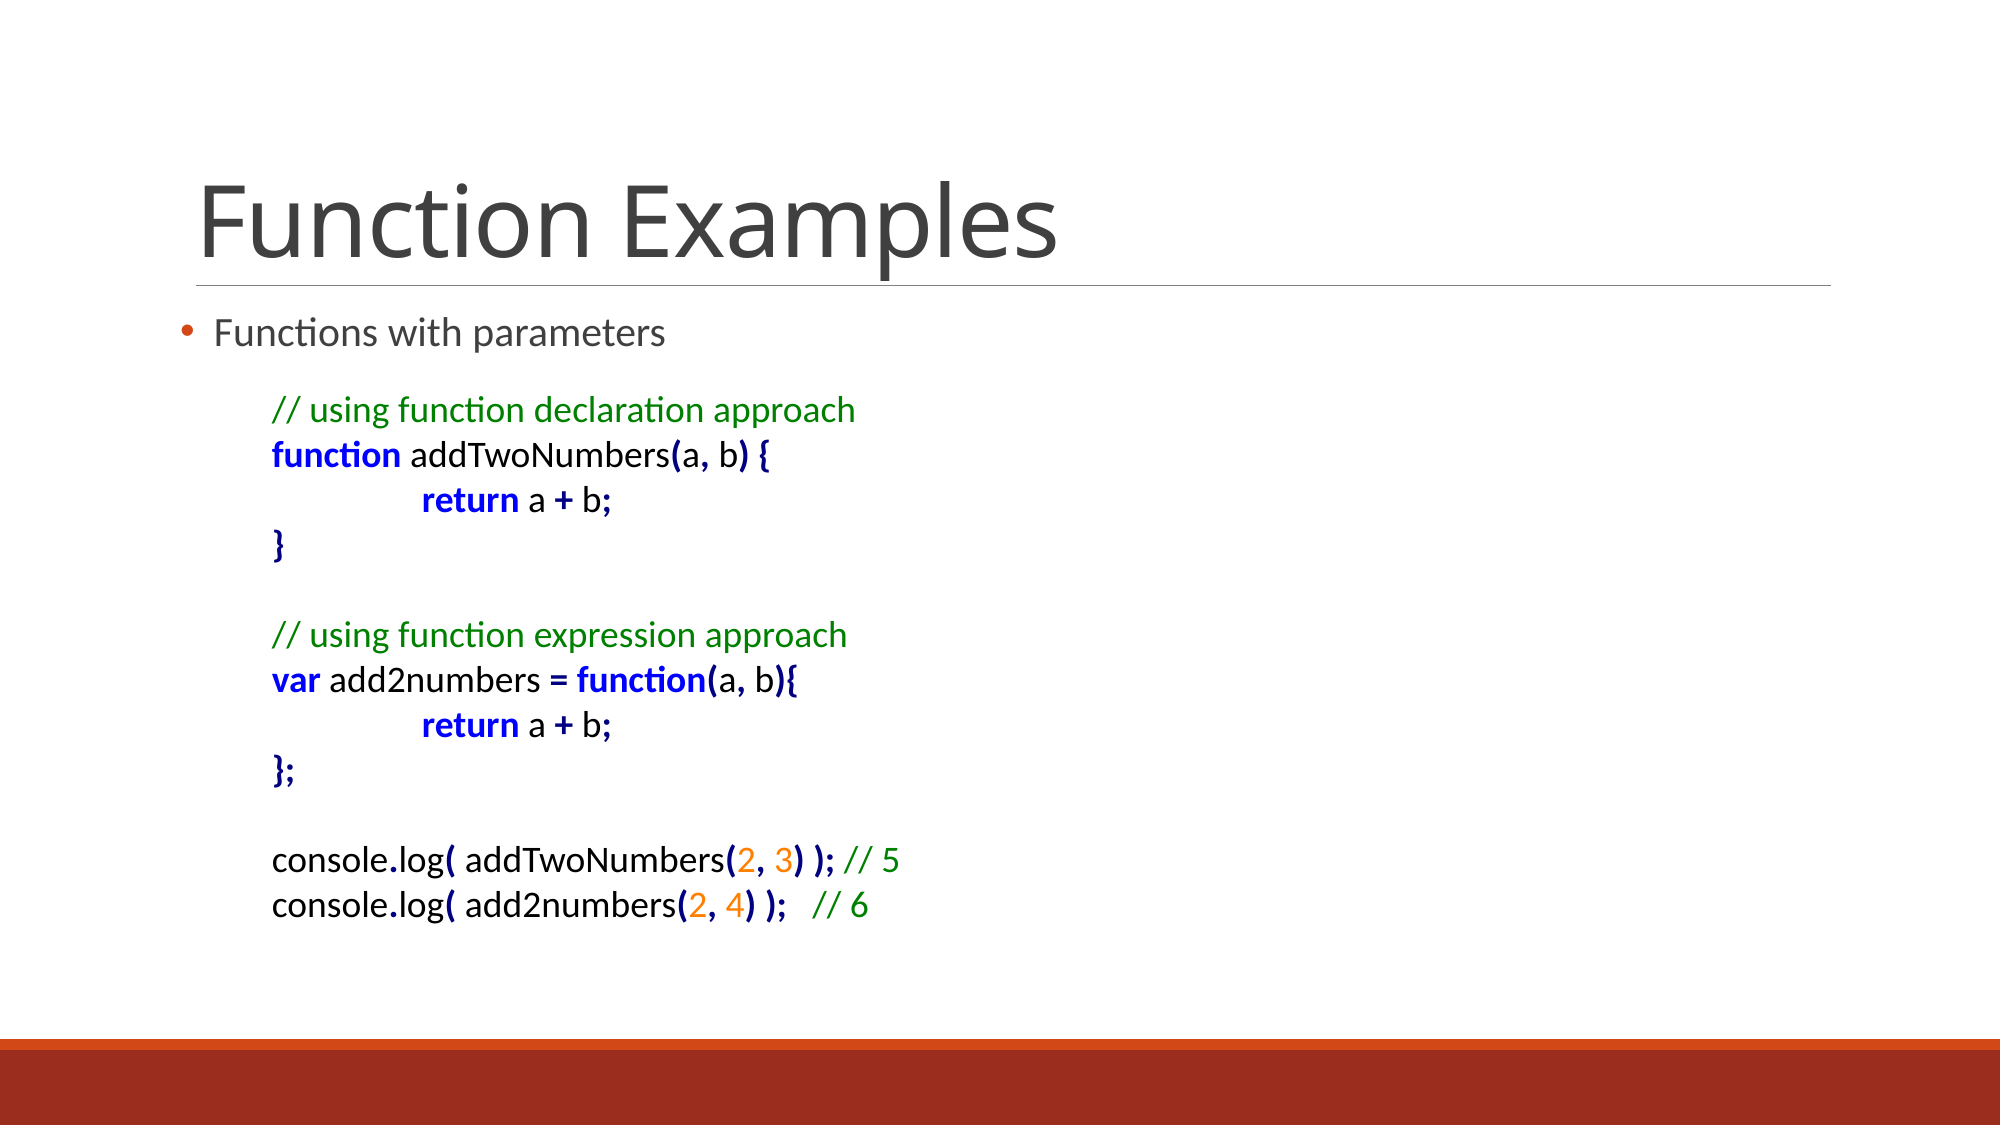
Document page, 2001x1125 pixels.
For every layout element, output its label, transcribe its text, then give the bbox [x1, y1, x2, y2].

text_box // using function declaration approach function addTwoNumbers(a, b) { return a + b; } // using function expression approach var add2numbers = function(a, b){ return a + b; }; console.log( addTwoNumbers(2, 3) ); // 5 console.log( add2numbers(2, 4) ); // 6 [257, 377, 1258, 933]
title Function Examples [180, 47, 1830, 285]
list Functions with parameters [180, 302, 1830, 963]
